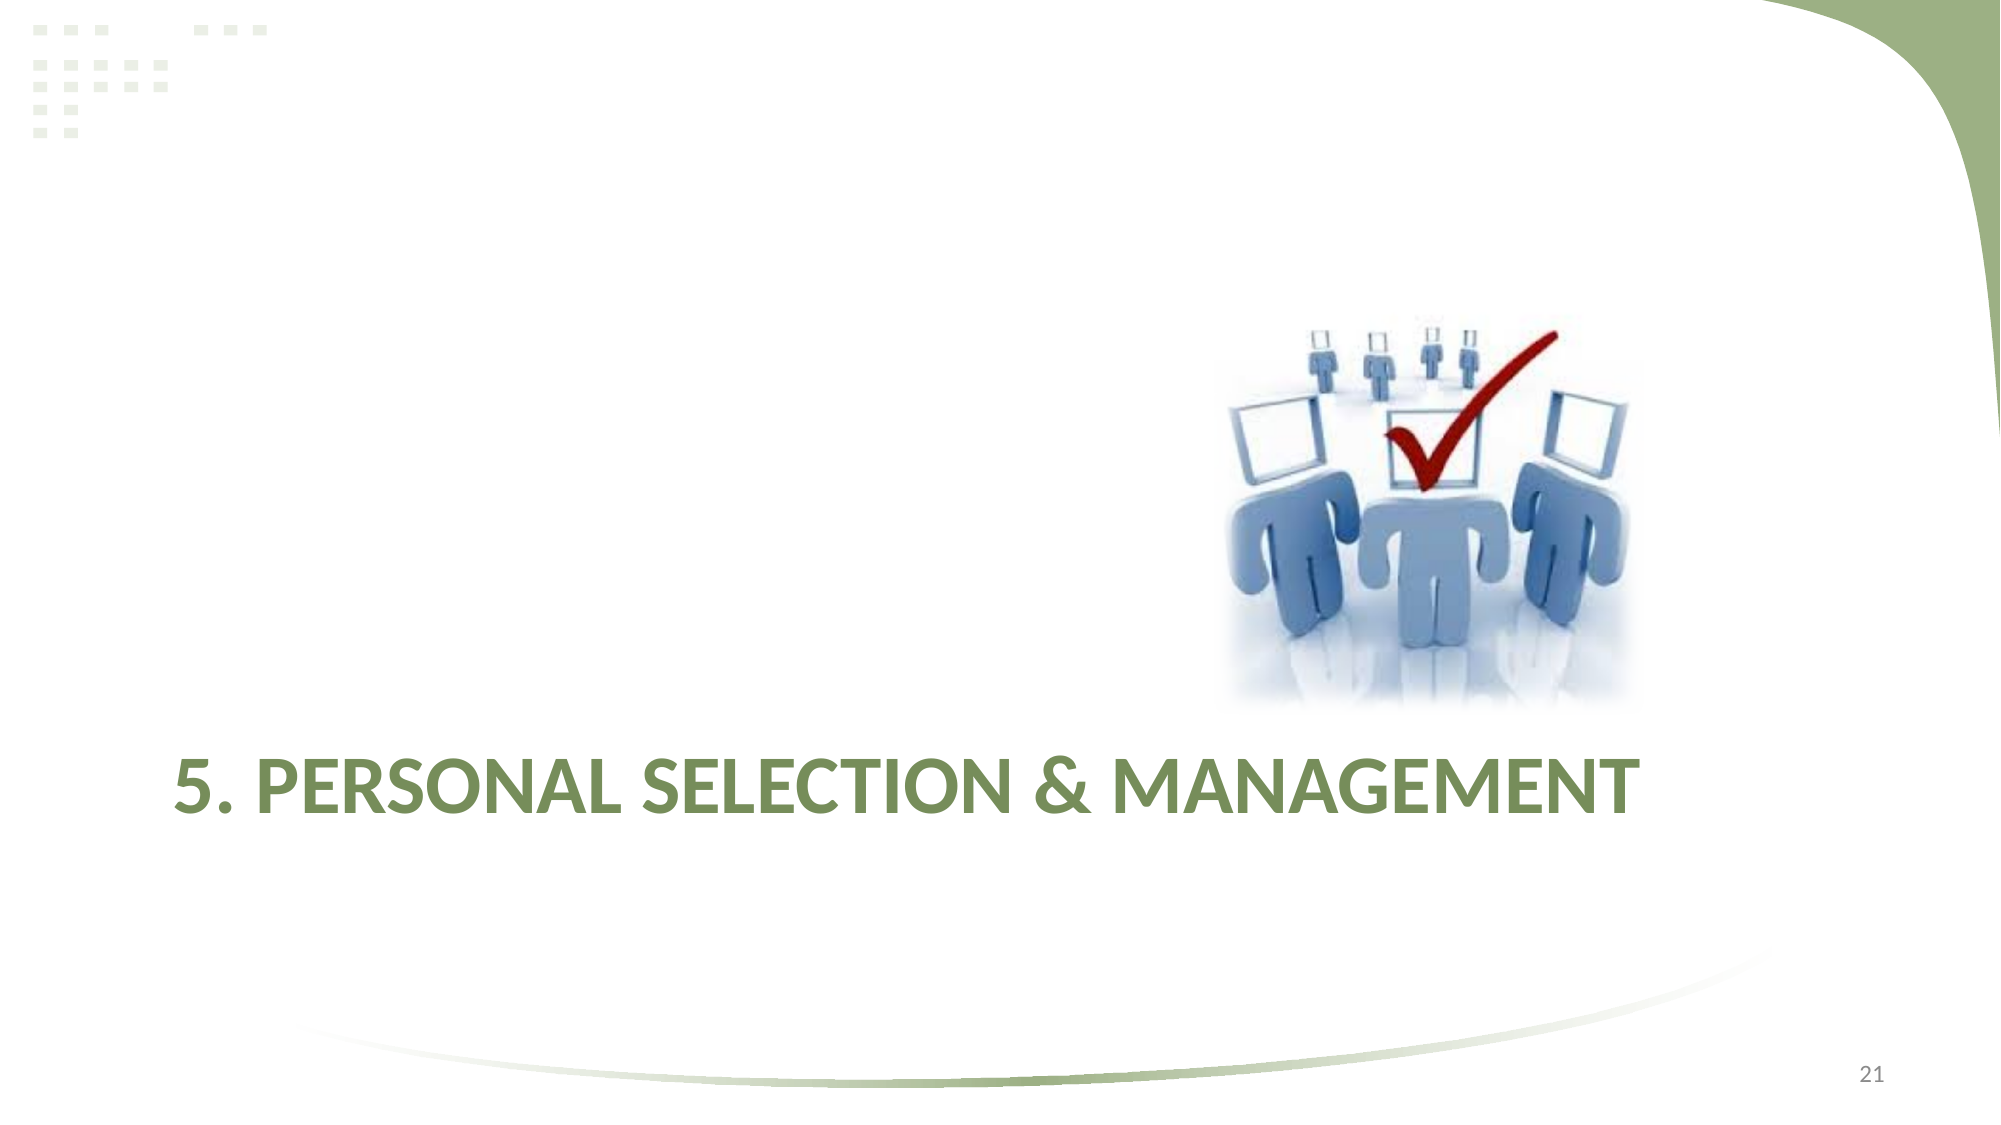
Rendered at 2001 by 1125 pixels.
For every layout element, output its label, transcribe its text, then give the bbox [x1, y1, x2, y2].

picture [1213, 284, 1644, 715]
slide_number 21 [1433, 1042, 1900, 1103]
title 5. Personal Selection & Management [157, 722, 1858, 947]
